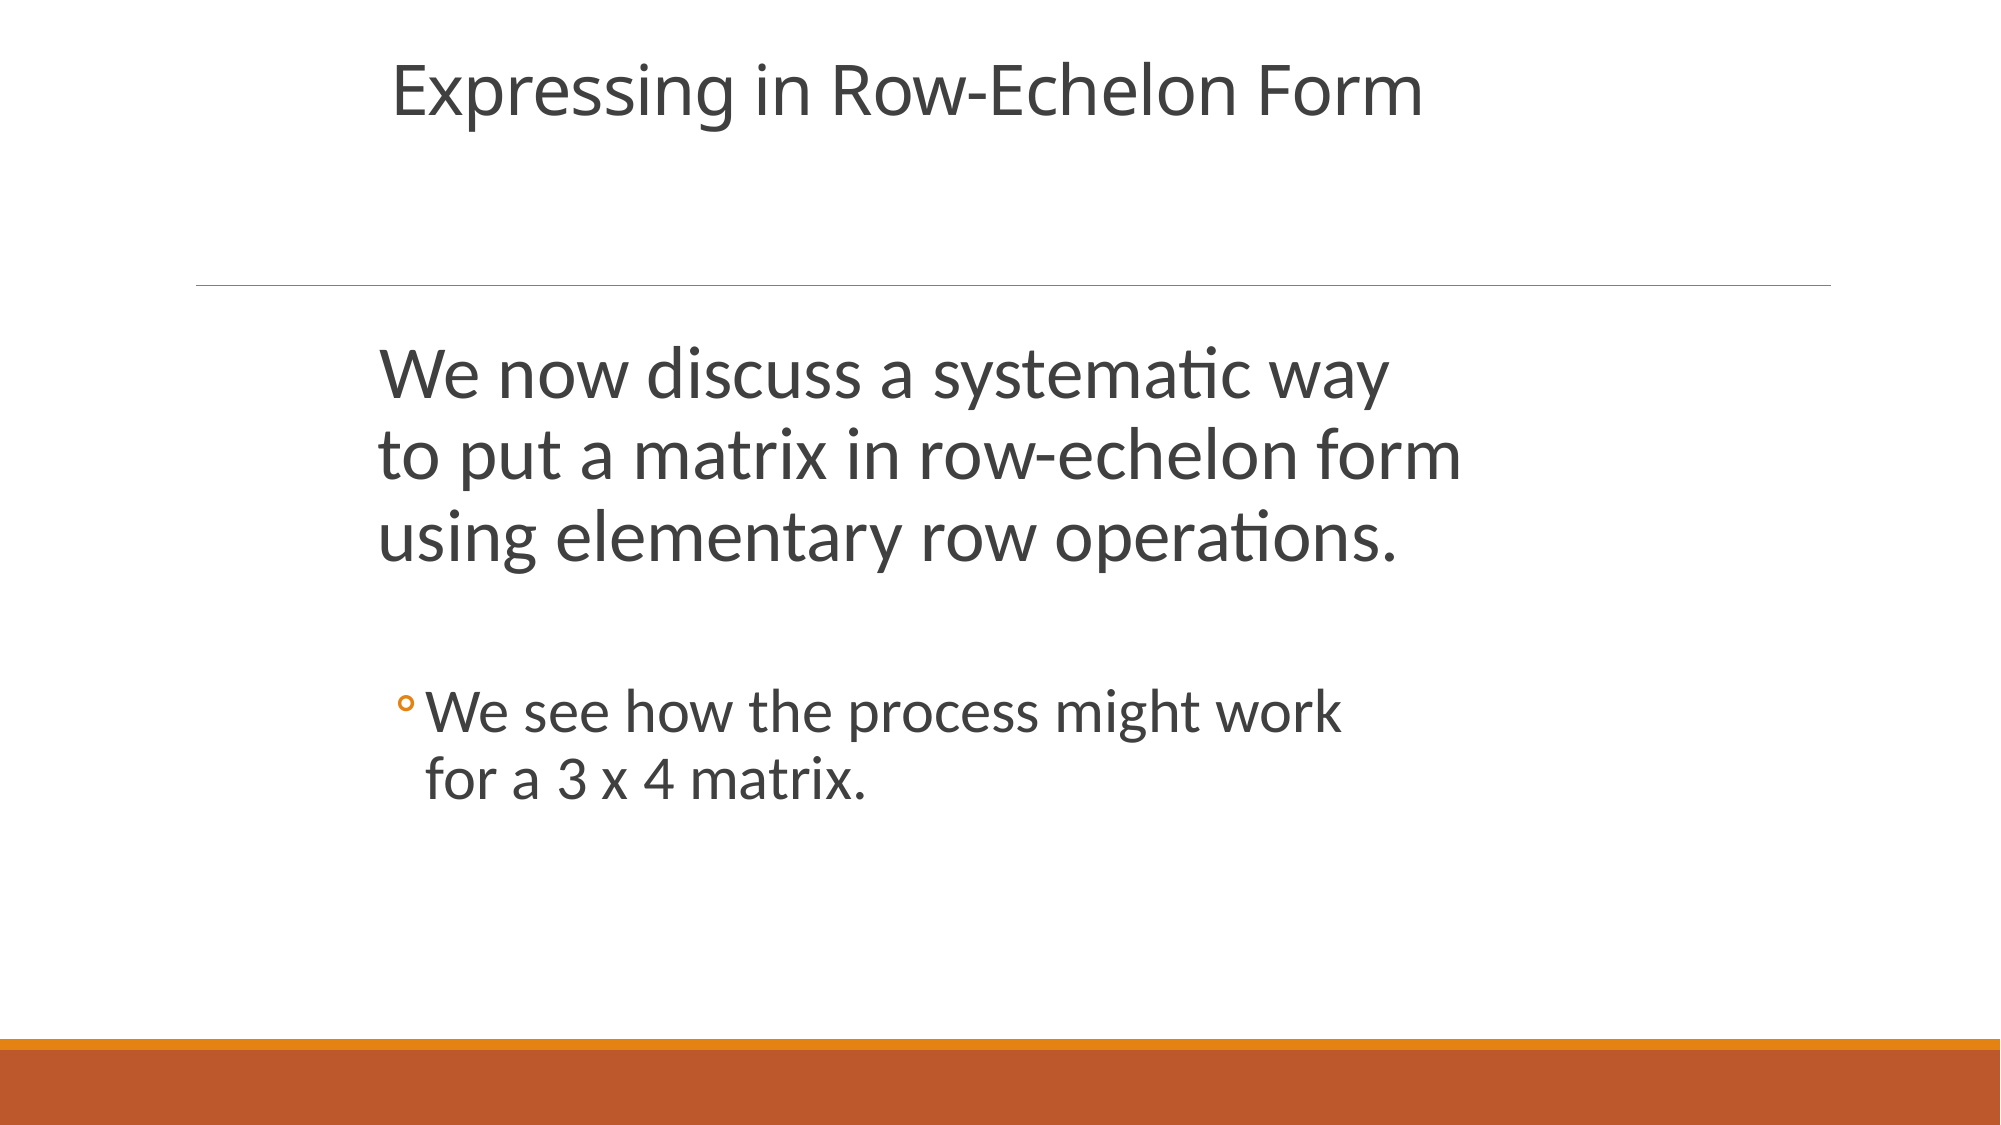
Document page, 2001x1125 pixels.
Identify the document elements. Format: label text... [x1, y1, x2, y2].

list We now discuss a systematic way to put a matrix in row-echelon form using elementary row operations. We see how the process might work for a 3 x 4 matrix. [362, 326, 1750, 1125]
title Expressing in Row-Echelon Form [375, 50, 1750, 138]
